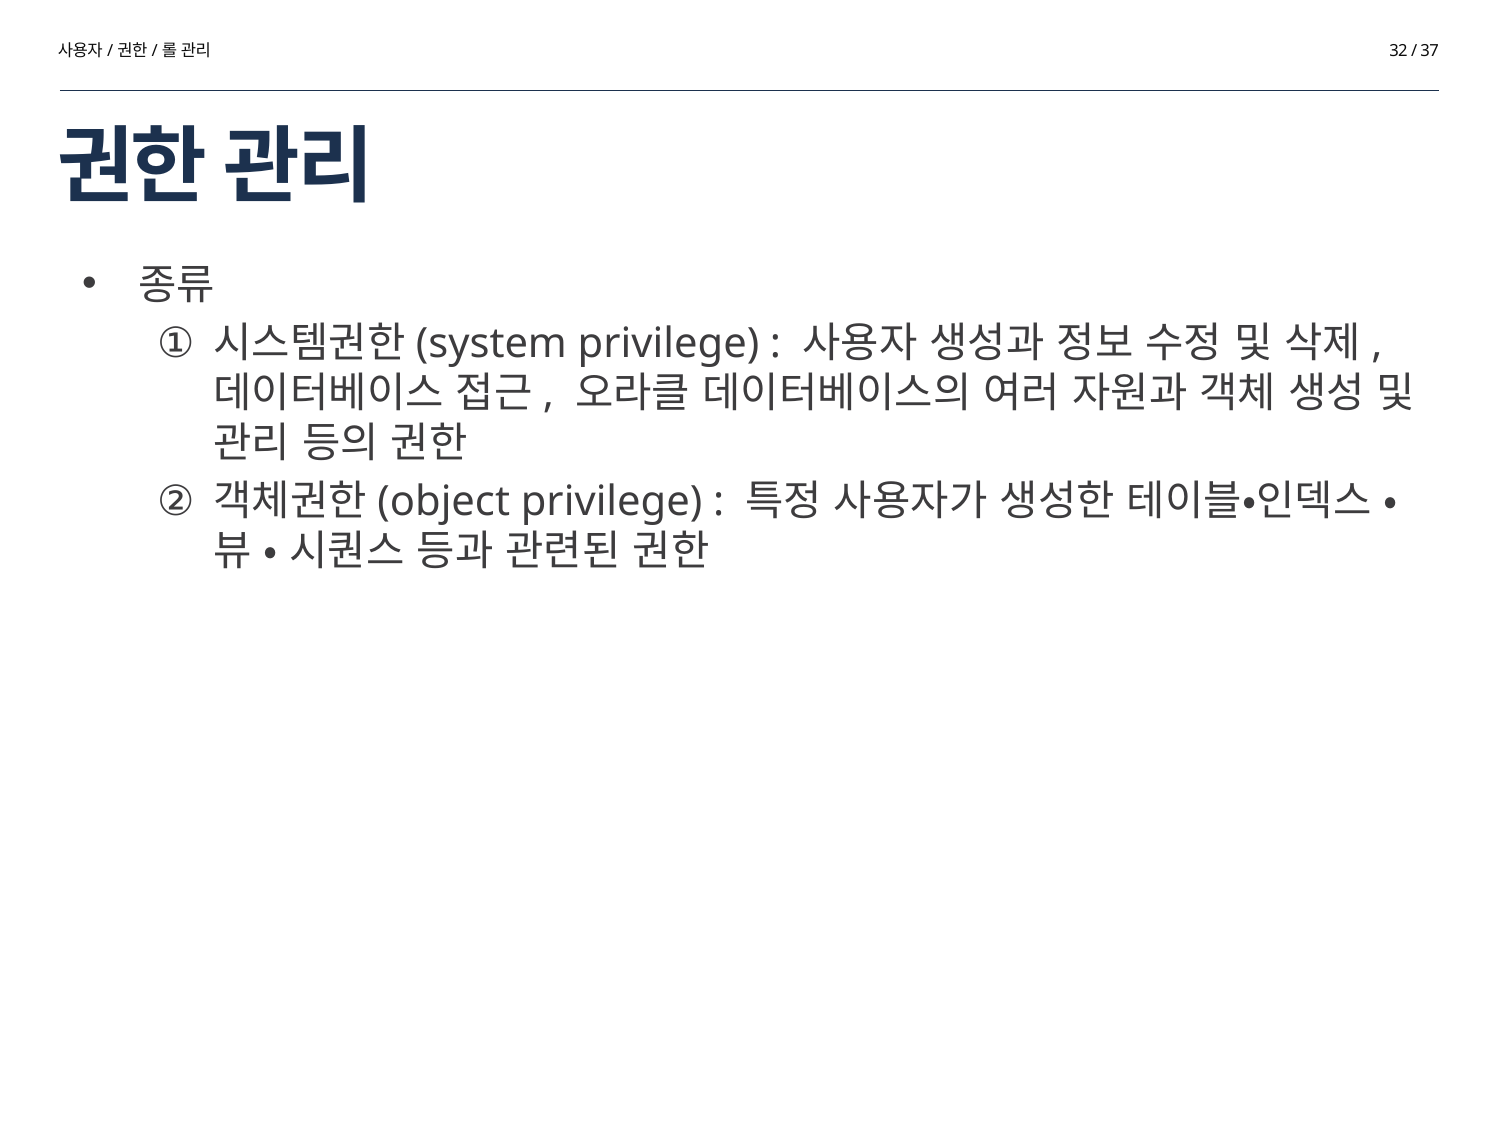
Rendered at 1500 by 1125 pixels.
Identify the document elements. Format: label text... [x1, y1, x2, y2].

text_box [0, 0, 1500, 75]
text_box 사용자/권한/롤 관리 [43, 31, 303, 67]
title 권한 관리 [42, 114, 1190, 211]
text_box [42, 237, 1432, 1042]
text_box 종류 시스템권한(system privilege) : 사용자 생성과 정보 수정 및 삭제, 데이터베이스 접근, 오라클 데이터베이스의 여러 자원과 객체 생성 및 관리 등의 권한 객체권한(object privilege) : 특정 사용자가 생성한 테이블•인덱스 • 뷰 • 시퀀스 등과 관련된 권한 [67, 249, 1457, 740]
text_box [59, 249, 1439, 1035]
